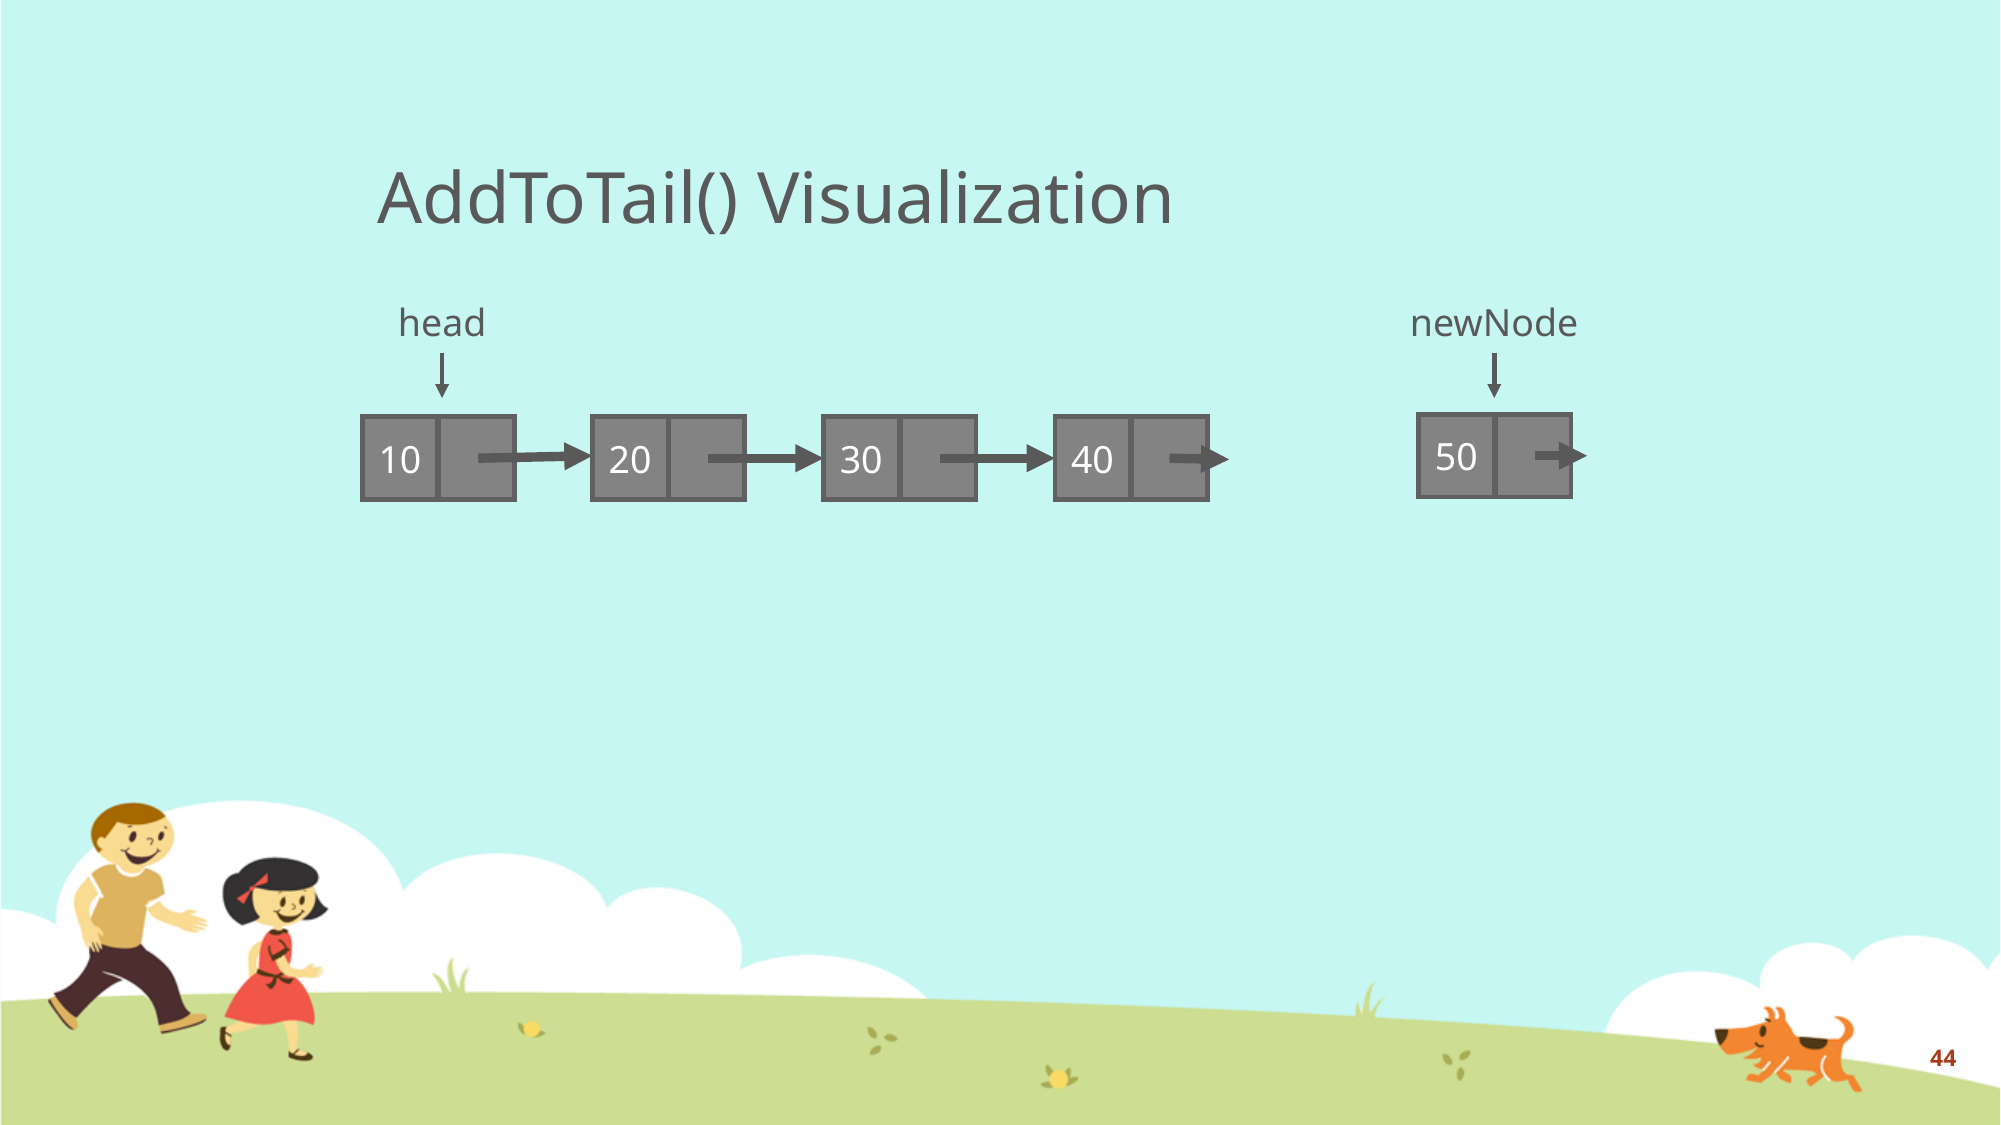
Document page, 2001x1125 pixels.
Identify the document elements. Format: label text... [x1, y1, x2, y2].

text_box [438, 416, 516, 501]
text_box 30 [823, 416, 899, 501]
text_box [899, 416, 977, 501]
picture [0, 0, 2001, 1125]
text_box 40 [1054, 416, 1131, 501]
text_box 20 [591, 416, 668, 501]
slide_number 44 [1899, 1030, 1988, 1088]
text_box 10 [361, 416, 438, 501]
text_box 50 [1418, 413, 1494, 498]
text_box newNode [1395, 291, 1594, 352]
text_box head [383, 291, 502, 352]
text_box [1494, 413, 1572, 498]
text_box [1131, 416, 1208, 501]
text_box [668, 416, 746, 501]
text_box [478, 455, 593, 459]
title AddToTail() Visualization [362, 50, 1900, 247]
